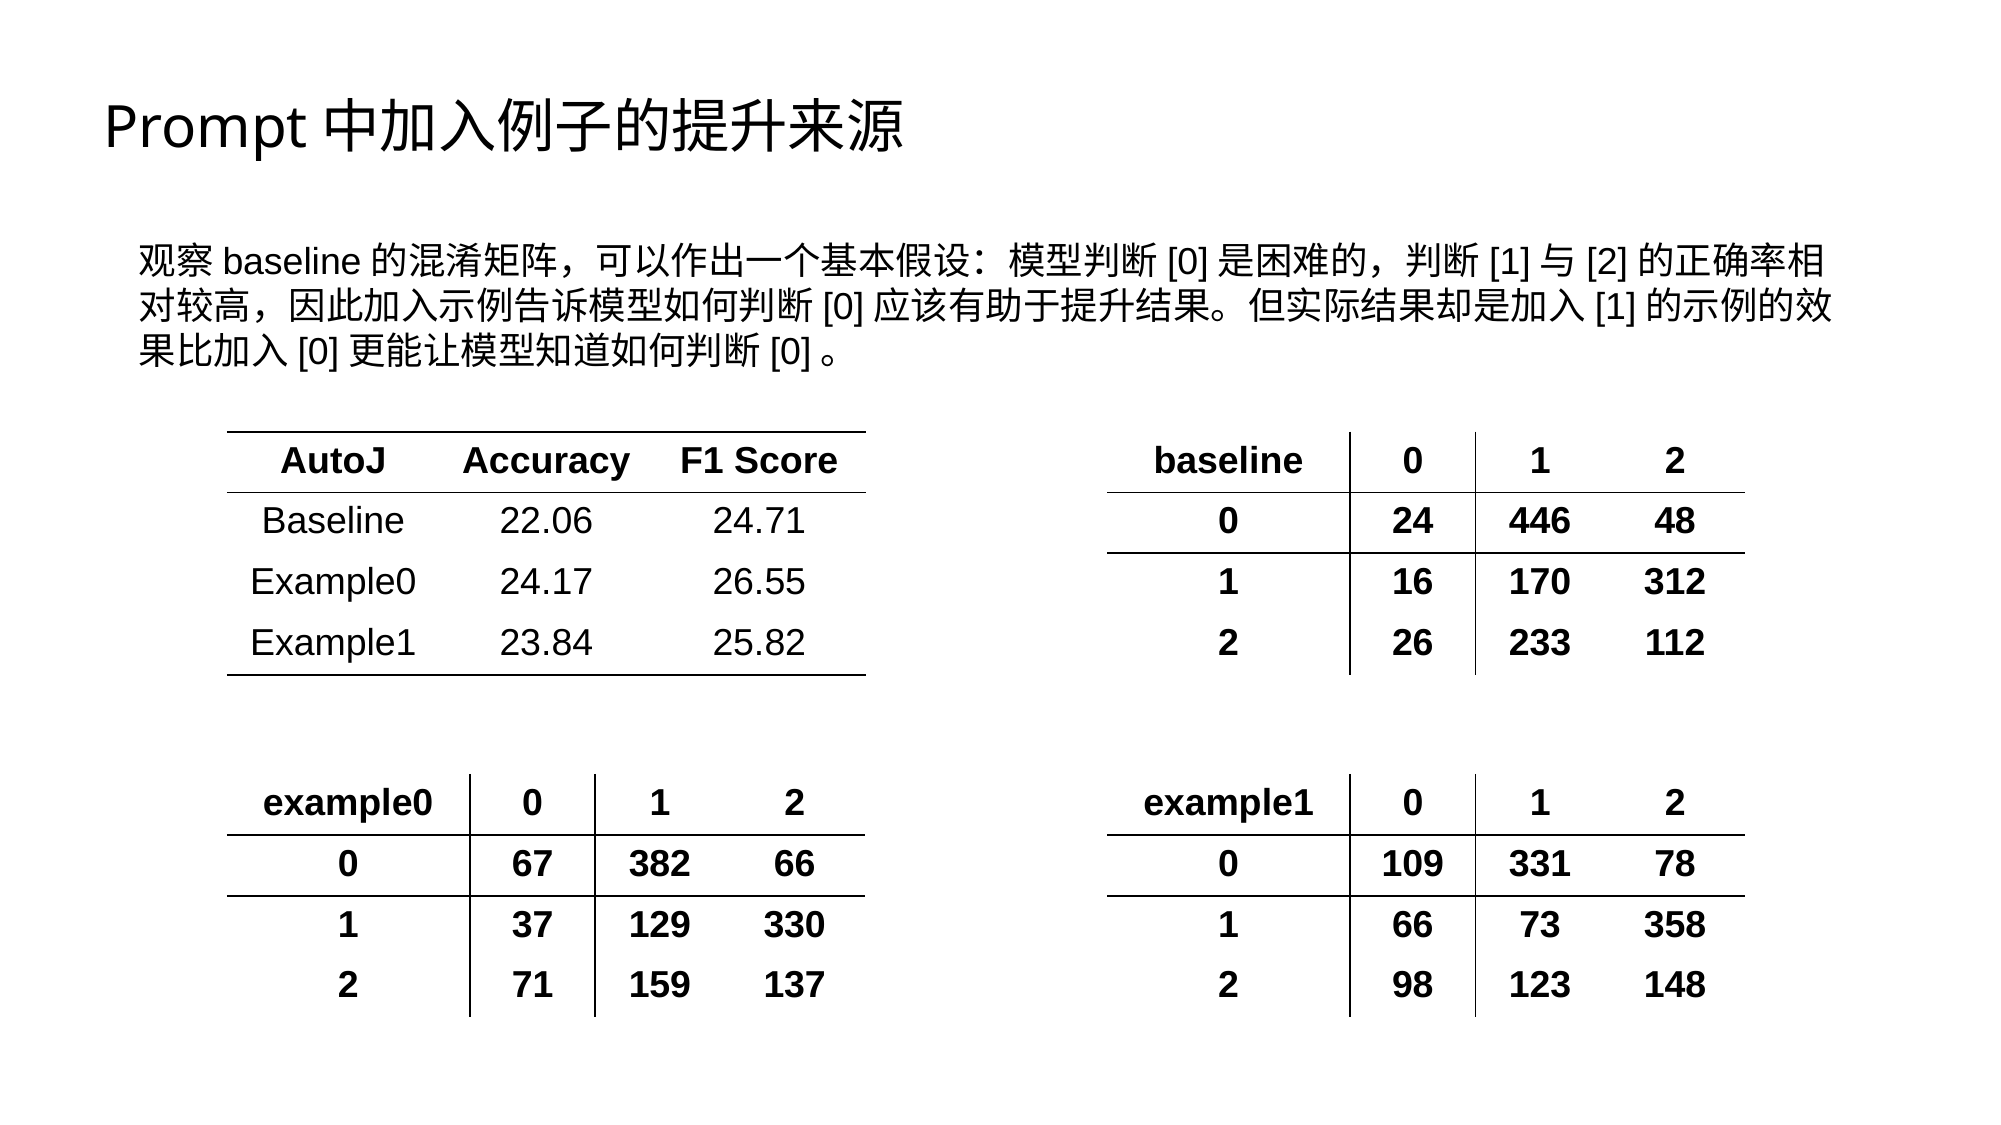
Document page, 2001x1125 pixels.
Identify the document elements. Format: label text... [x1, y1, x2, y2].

table_header baseline [1107, 432, 1349, 492]
table_cell 382 [596, 836, 724, 895]
table_cell 73 [1476, 897, 1605, 956]
table_cell 446 [1476, 493, 1605, 552]
table_header 0 [471, 774, 594, 834]
table_cell 26 [1351, 614, 1475, 675]
table_cell Baseline [227, 493, 440, 553]
table_cell 48 [1605, 493, 1745, 552]
table_cell Example1 [227, 614, 440, 674]
table_header 0 [1351, 774, 1475, 834]
table_cell 312 [1605, 554, 1745, 614]
text_box Prompt中加入例子的提升来源 [88, 81, 1171, 167]
table_cell 23.84 [440, 614, 653, 674]
text_box 观察baseline的混淆矩阵，可以作出一个基本假设：模型判断[0]是困难的，判断[1]与[2]的正确率相对较高，因此加入示例告诉模型如何判断[0]应该有助于提升结果。但实际结果却是加入[1]的示例的效果比加入[0]更能让模型知道如何判断[0]。 [123, 229, 1849, 380]
table_cell 2 [1107, 614, 1349, 675]
table_cell 358 [1605, 897, 1745, 956]
table_header 2 [1605, 774, 1745, 834]
table_cell 331 [1476, 836, 1605, 895]
table_header F1 Score [653, 433, 866, 492]
table_cell 2 [227, 956, 469, 1017]
table_cell 0 [1107, 836, 1349, 895]
table_cell 24.17 [440, 553, 653, 614]
table_cell 112 [1605, 614, 1745, 675]
table_cell 1 [1107, 897, 1349, 956]
table_cell 24.71 [653, 493, 866, 553]
table_cell 1 [227, 897, 469, 956]
table_cell 37 [471, 897, 594, 956]
table_header 2 [1605, 432, 1745, 492]
table_header Accuracy [440, 433, 653, 492]
table_cell 66 [724, 836, 865, 895]
table_cell 233 [1476, 614, 1605, 675]
table_header example1 [1107, 774, 1349, 834]
table_cell 25.82 [653, 614, 866, 674]
table_cell 71 [471, 956, 594, 1017]
table_header AutoJ [227, 433, 440, 492]
table_cell 330 [724, 897, 865, 956]
table_header 2 [724, 774, 865, 834]
table_cell 148 [1605, 956, 1745, 1017]
table_header 1 [596, 774, 724, 834]
table_cell 78 [1605, 836, 1745, 895]
table_cell 0 [1107, 493, 1349, 552]
table_cell 98 [1351, 956, 1475, 1017]
table_cell 66 [1351, 897, 1475, 956]
table_cell 0 [227, 836, 469, 895]
table_cell Example0 [227, 553, 440, 614]
table_cell 2 [1107, 956, 1349, 1017]
table_cell 159 [596, 956, 724, 1017]
table_cell 24 [1351, 493, 1475, 552]
table_cell 170 [1476, 554, 1605, 614]
table_cell 137 [724, 956, 865, 1017]
table_cell 129 [596, 897, 724, 956]
table_cell 22.06 [440, 493, 653, 553]
table_cell 26.55 [653, 553, 866, 614]
table_cell 67 [471, 836, 594, 895]
table_header 0 [1351, 432, 1475, 492]
table_cell 109 [1351, 836, 1475, 895]
table_header 1 [1476, 774, 1605, 834]
table_cell 123 [1476, 956, 1605, 1017]
table_cell 1 [1107, 554, 1349, 614]
table_header example0 [227, 774, 469, 834]
table_header 1 [1476, 432, 1605, 492]
table_cell 16 [1351, 554, 1475, 614]
